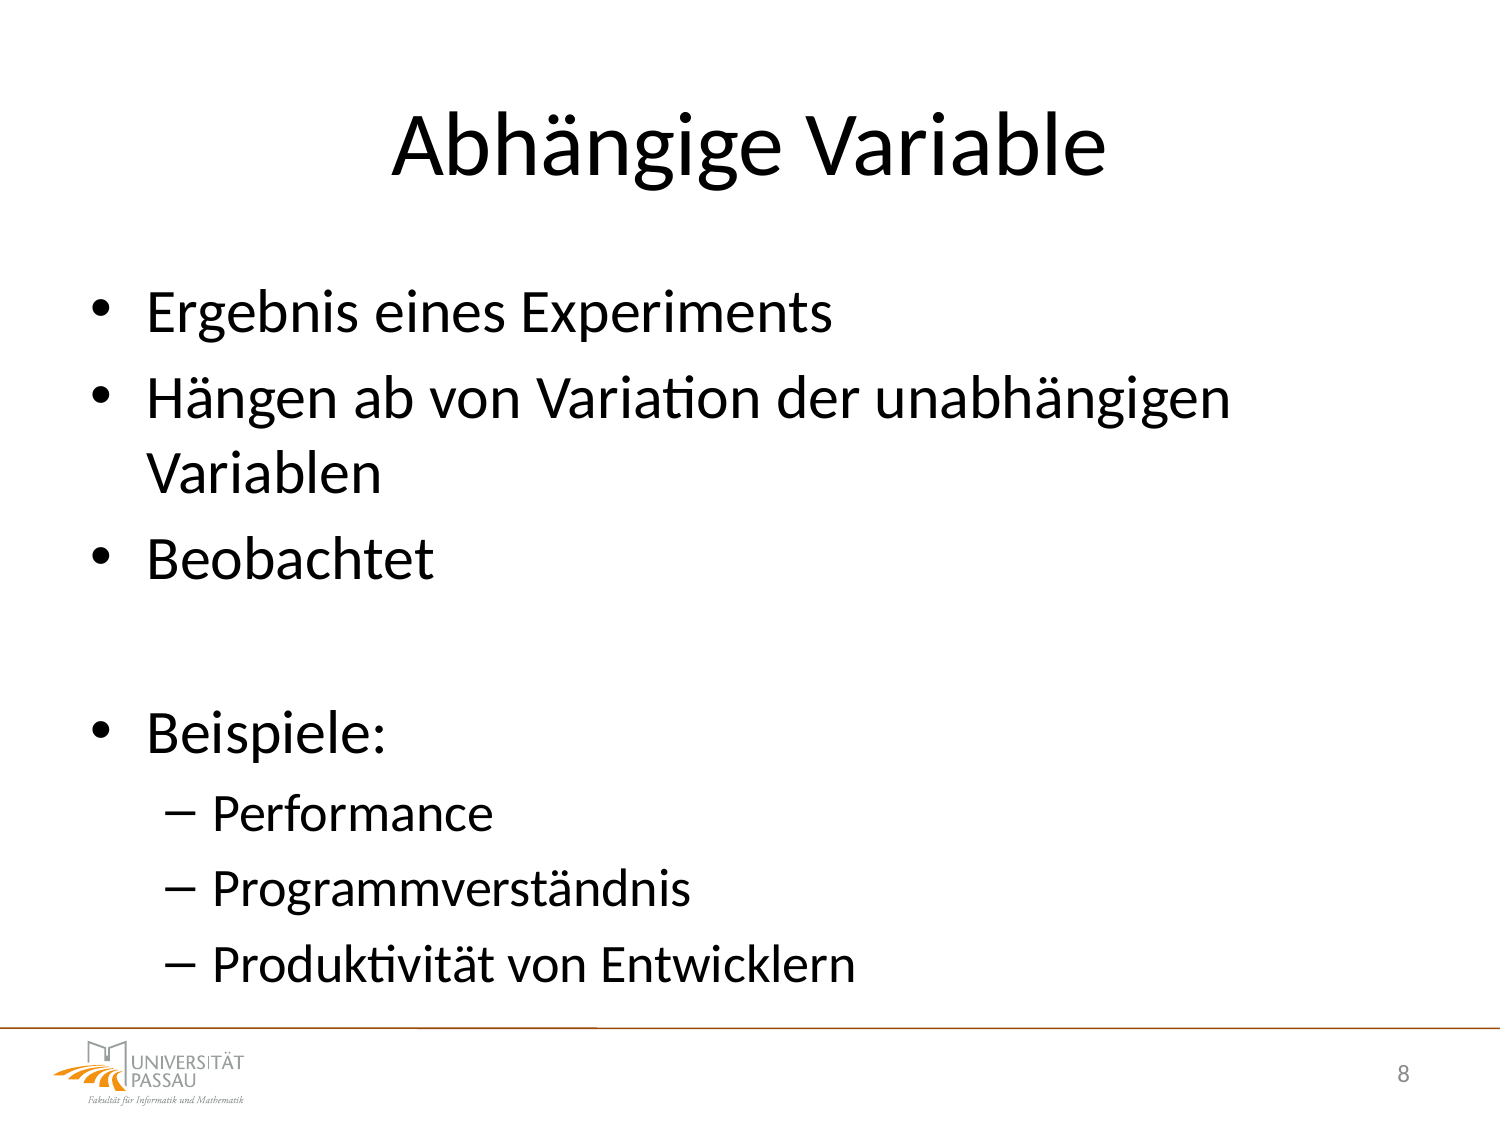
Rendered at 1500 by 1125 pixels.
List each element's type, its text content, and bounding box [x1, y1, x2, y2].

slide_number 8 [1289, 1042, 1425, 1103]
title Abhängige Variable [75, 45, 1425, 233]
list Ergebnis eines Experiments Hängen ab von Variation der unabhängigen Variablen Beobachtet Beispiele: Performance Programmverständnis Produktivität von Entwicklern [75, 262, 1425, 1005]
